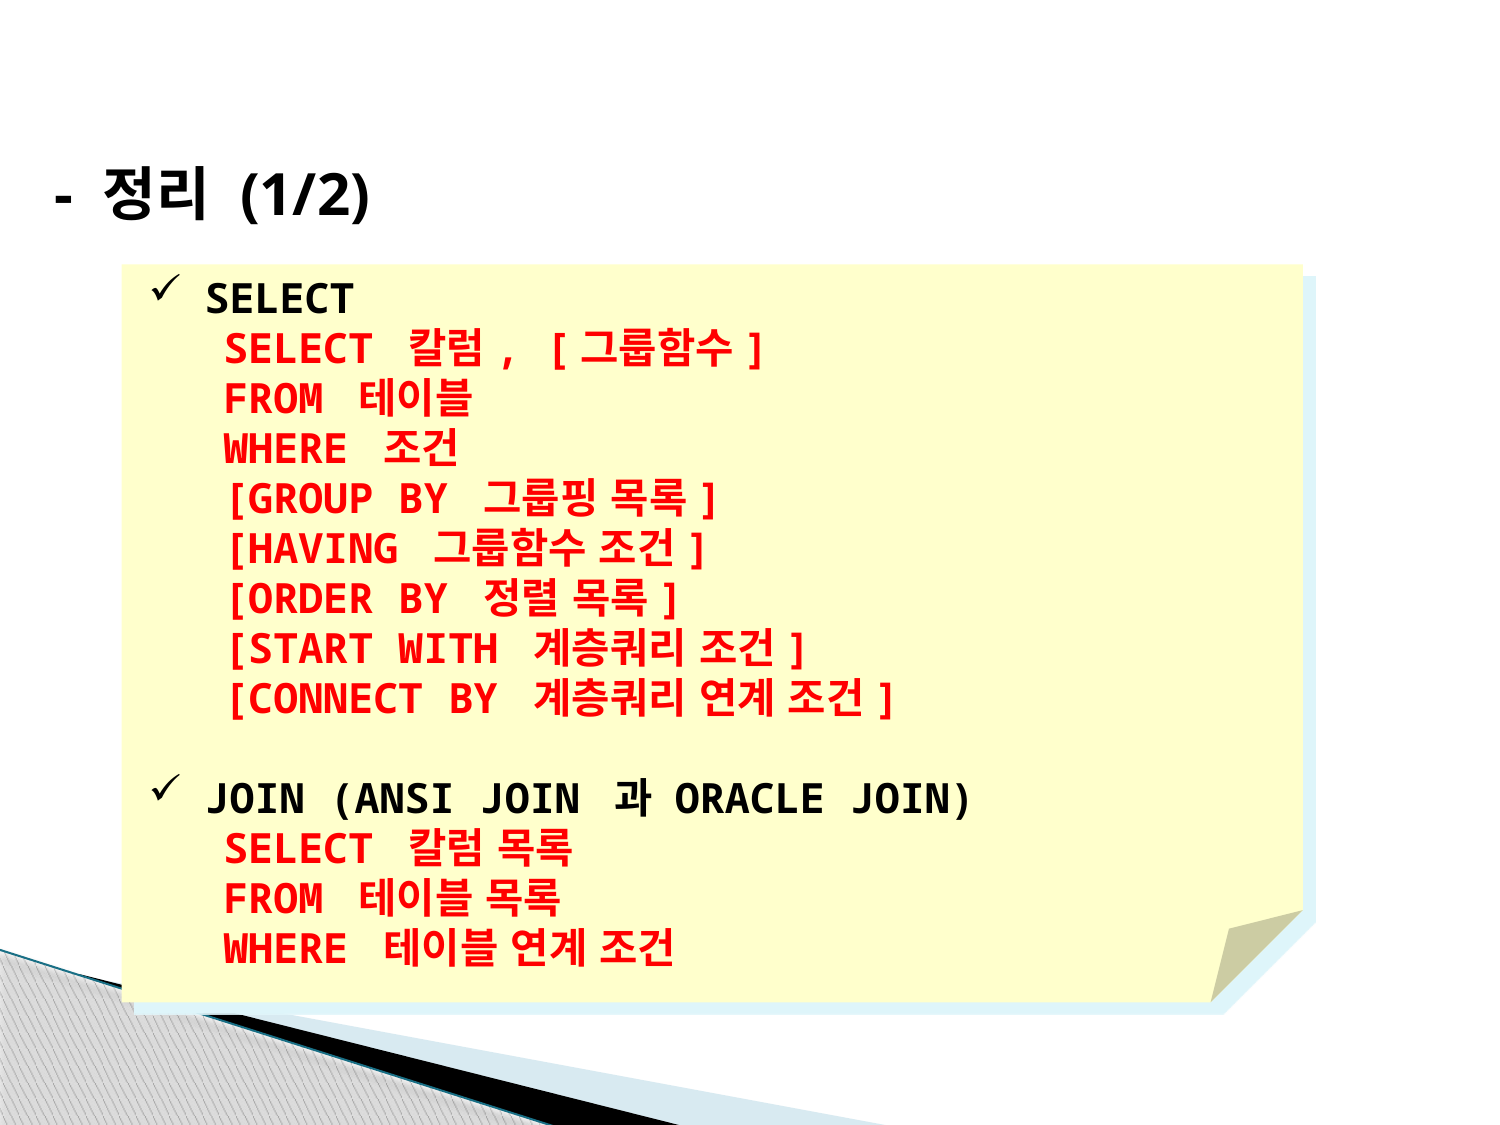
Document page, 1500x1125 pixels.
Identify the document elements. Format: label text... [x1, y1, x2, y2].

text_box SELECT SELECT 칼럼, [그룹함수] FROM 테이블 WHERE 조건 [GROUP BY 그룹핑 목록] [HAVING 그룹함수 조건] [ORDER BY 정렬 목록] [START WITH 계층쿼리 조건] [CONNECT BY 계층쿼리 연계 조건] JOIN (ANSI JOIN 과 ORACLE JOIN) SELECT 칼럼 목록 FROM 테이블 목록 WHERE 테이블 연계 조건 [133, 264, 1315, 980]
text_box - 정리 (1/2) [39, 122, 1461, 262]
text_box [121, 264, 1233, 1003]
